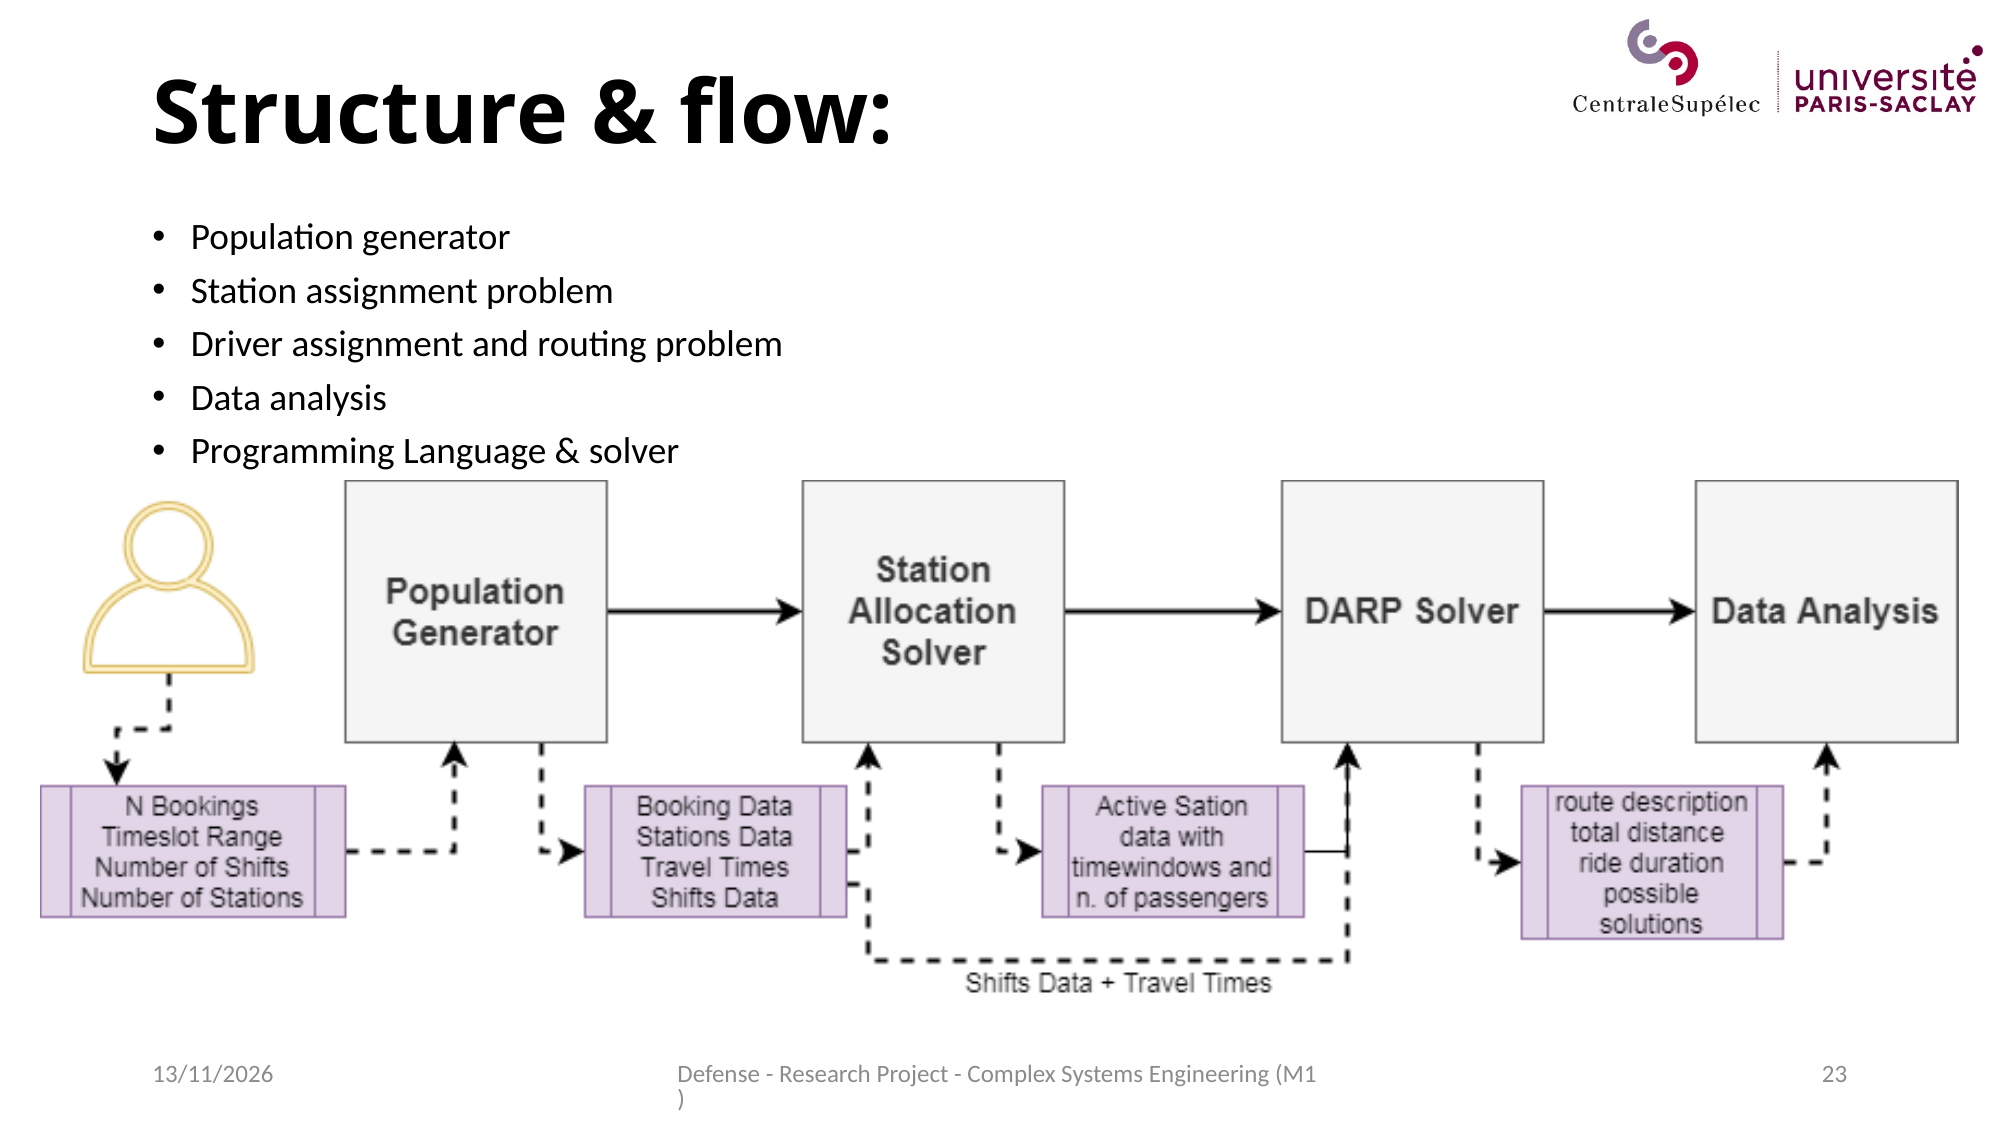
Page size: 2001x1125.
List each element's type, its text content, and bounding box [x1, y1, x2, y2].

picture [1557, 0, 2000, 130]
picture [40, 480, 1959, 1006]
list Population generator Station assignment problem Driver assignment and routing problem Data analysis Programming Language & solver [137, 209, 1863, 480]
slide_number 23 [1412, 1042, 1863, 1103]
footer Defense - Research Project - Complex Systems Engineering (M1) [662, 1042, 1338, 1103]
title Structure & flow: [137, 59, 1863, 171]
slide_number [137, 1042, 588, 1103]
